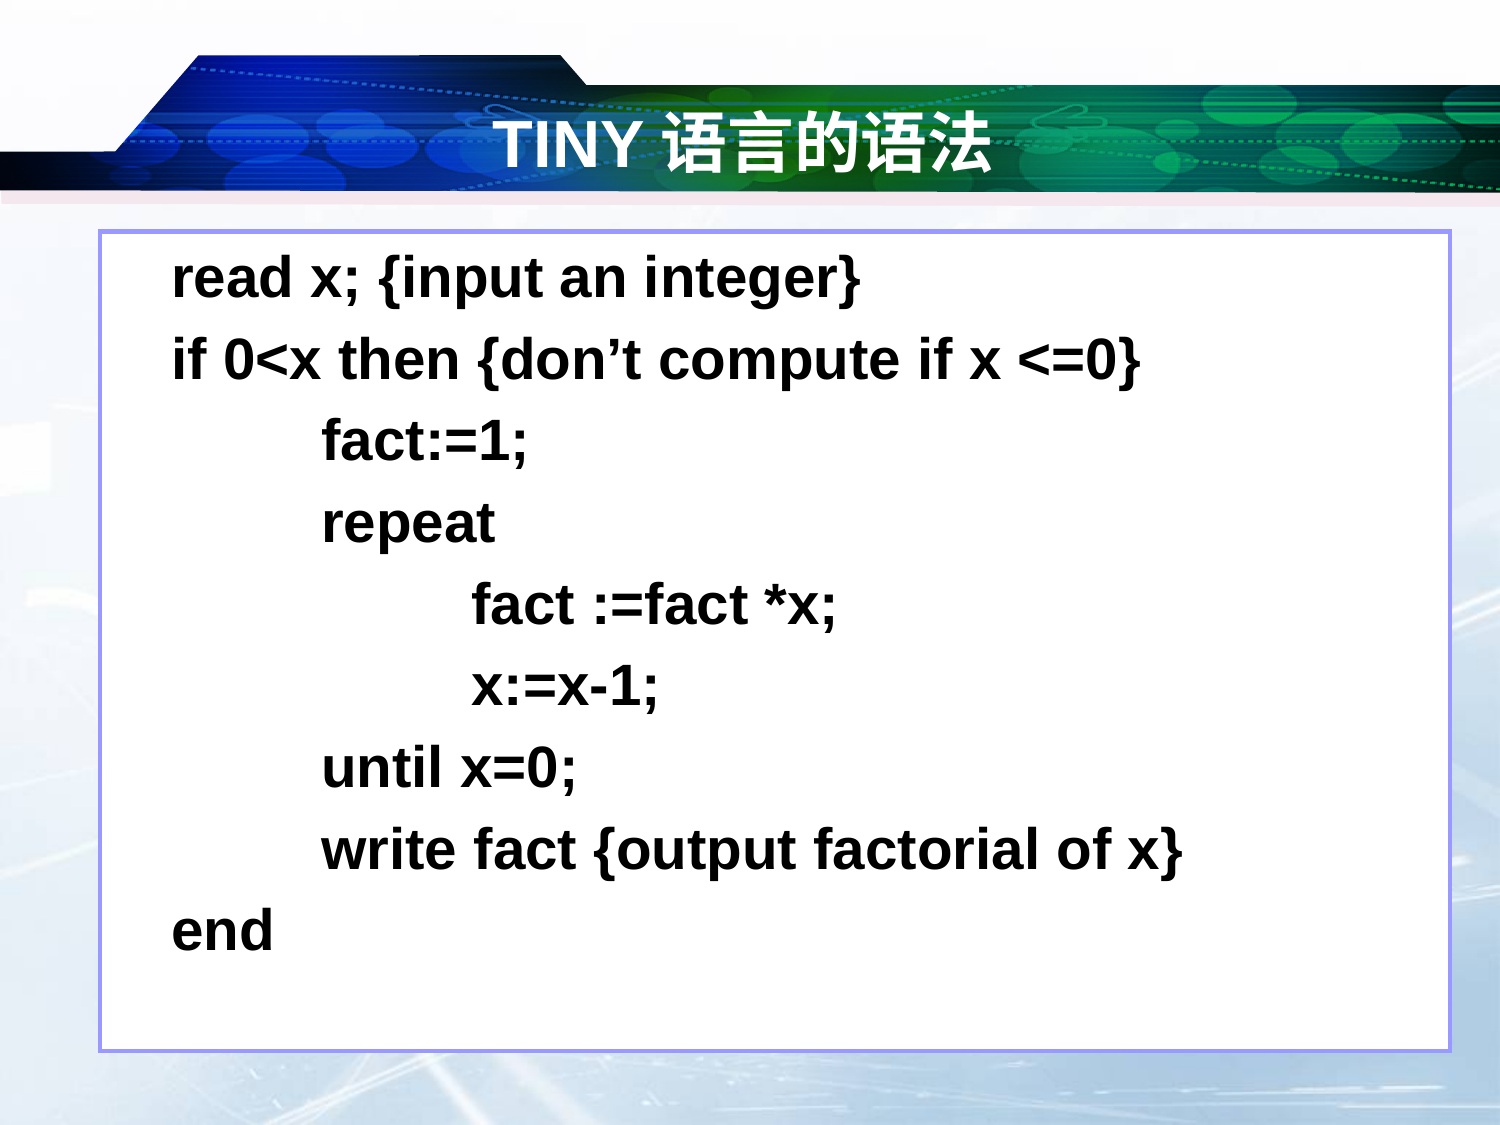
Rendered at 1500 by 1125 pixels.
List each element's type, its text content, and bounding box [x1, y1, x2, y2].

title TINY语言的语法 [99, 94, 1388, 188]
picture [0, 0, 1500, 1125]
text_box read x; {input an integer} if 0<x then {don’t compute if x <=0} fact:=1; repeat fact :=fact *x; x:=x-1; until x=0; write fact {output factorial of x} end [99, 231, 1450, 1052]
